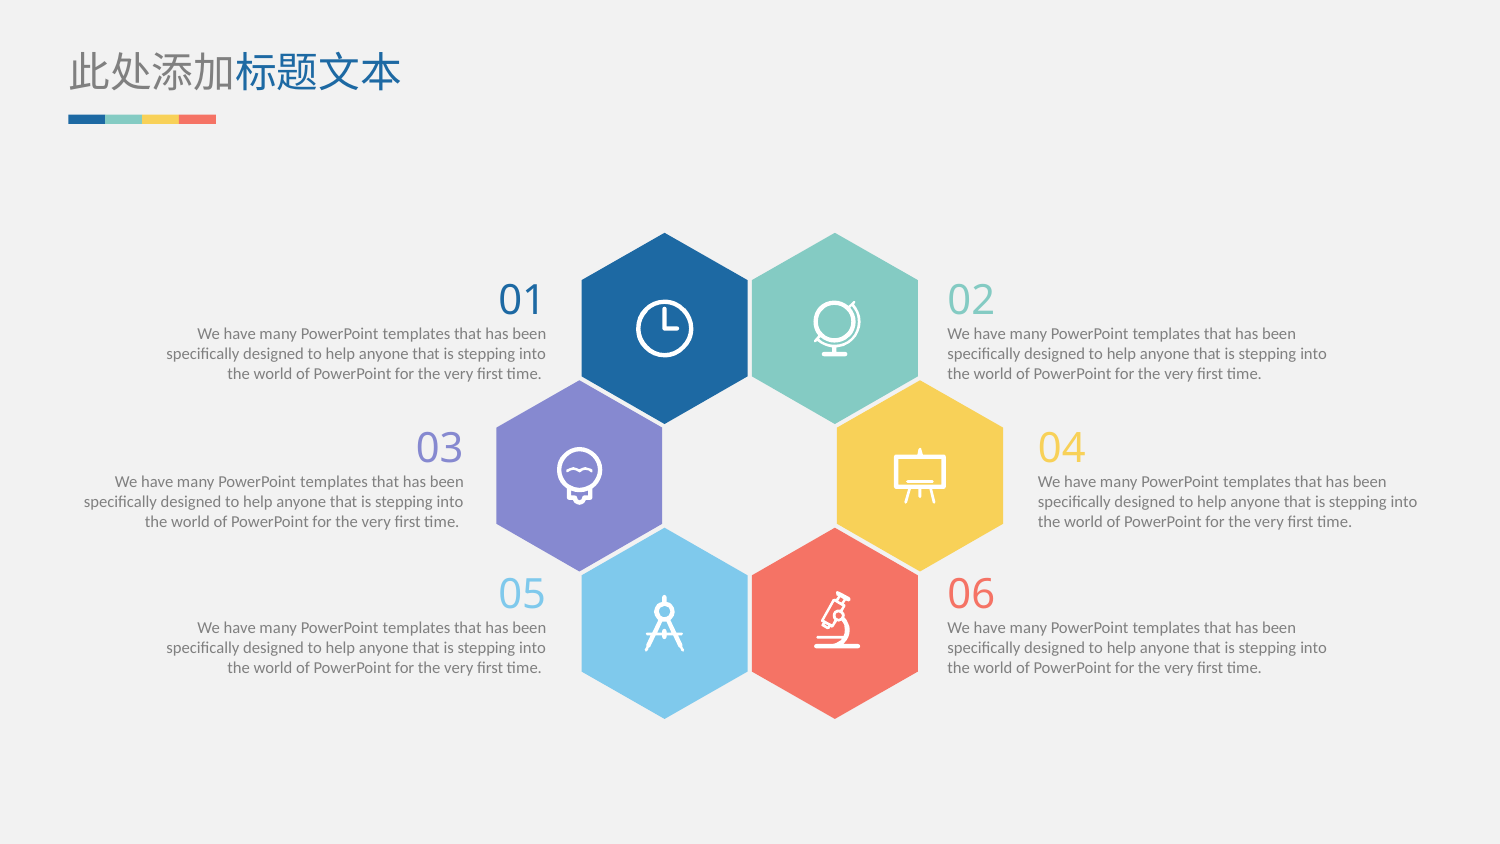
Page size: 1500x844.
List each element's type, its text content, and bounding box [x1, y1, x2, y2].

text_box [751, 232, 918, 425]
text_box [581, 232, 748, 425]
text_box [581, 527, 748, 719]
text_box 01 We have many PowerPoint templates that has been specifically designed to help anyone that is stepping into the world of PowerPoint for the very first time. [141, 272, 547, 383]
text_box [644, 594, 685, 652]
text_box [836, 380, 1004, 572]
text_box 此处添加标题文本 [68, 45, 524, 96]
text_box [557, 446, 603, 505]
text_box [751, 527, 918, 719]
text_box [893, 447, 946, 504]
text_box [636, 299, 694, 358]
text_box 06 We have many PowerPoint templates that has been specifically designed to help anyone that is stepping into the world of PowerPoint for the very first time. [947, 567, 1353, 678]
text_box 02 We have many PowerPoint templates that has been specifically designed to help anyone that is stepping into the world of PowerPoint for the very first time. [947, 272, 1353, 383]
text_box [814, 591, 861, 649]
text_box 05 We have many PowerPoint templates that has been specifically designed to help anyone that is stepping into the world of PowerPoint for the very first time. [141, 567, 547, 678]
text_box [496, 380, 663, 572]
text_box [68, 114, 217, 125]
text_box 03 We have many PowerPoint templates that has been specifically designed to help anyone that is stepping into the world of PowerPoint for the very first time. [58, 420, 464, 531]
text_box [813, 300, 861, 357]
text_box 04 We have many PowerPoint templates that has been specifically designed to help anyone that is stepping into the world of PowerPoint for the very first time. [1038, 420, 1443, 531]
